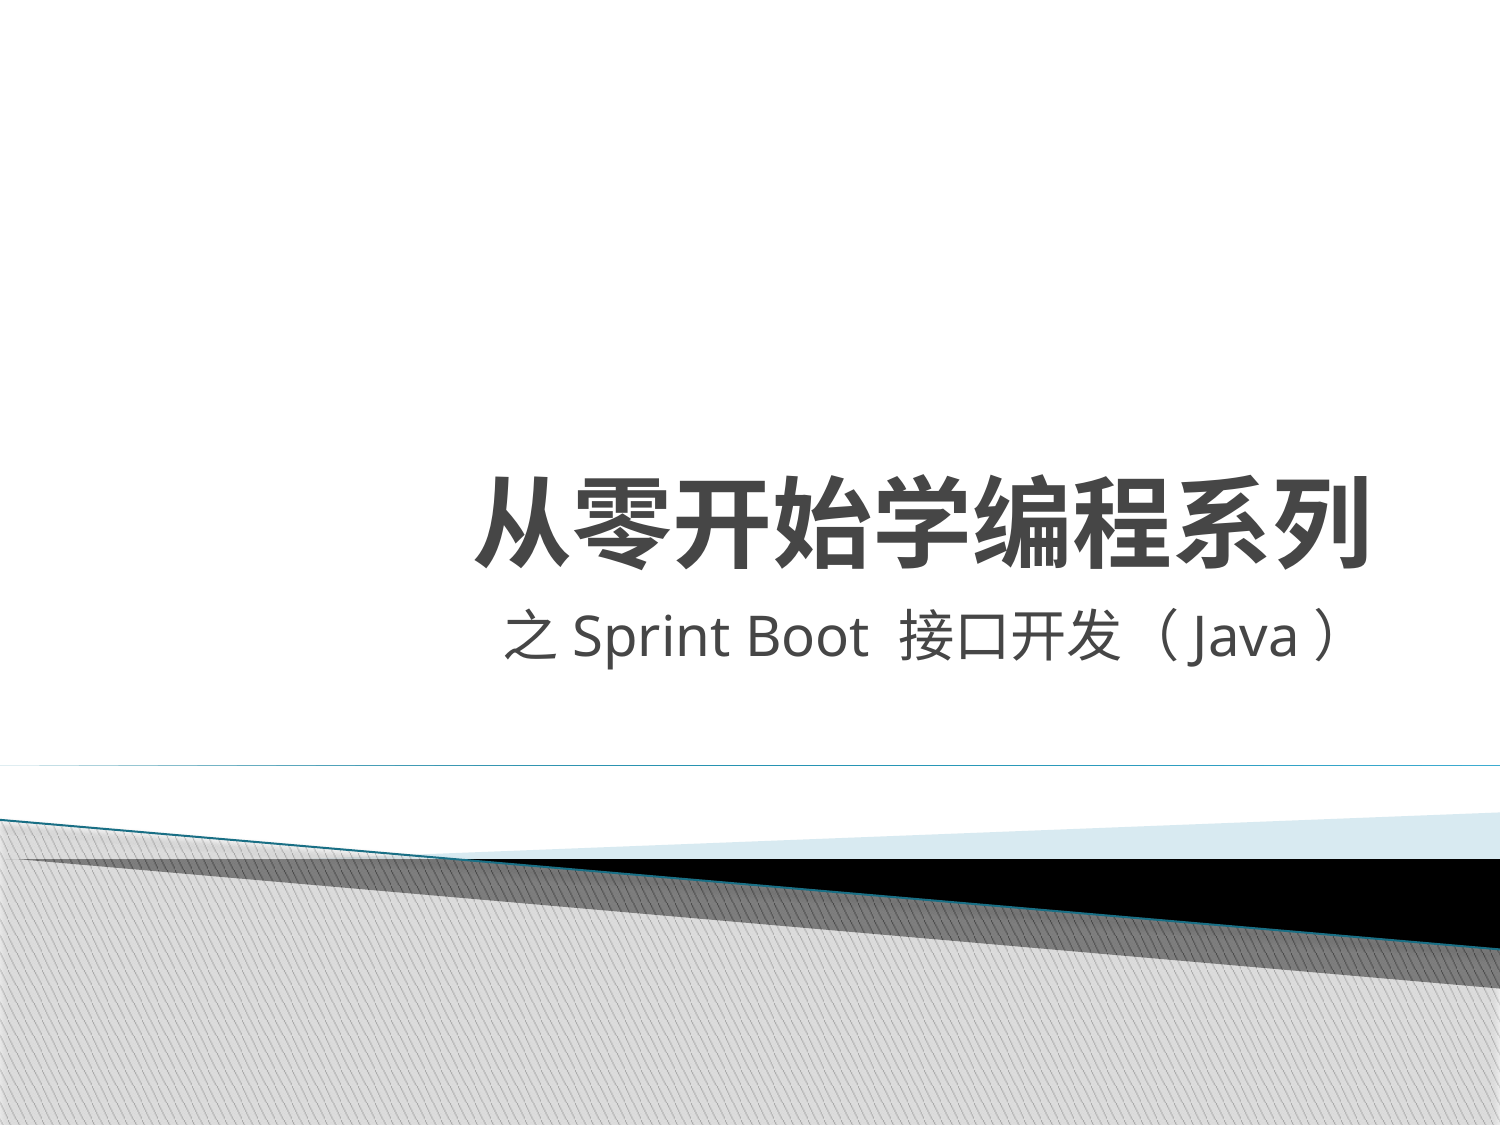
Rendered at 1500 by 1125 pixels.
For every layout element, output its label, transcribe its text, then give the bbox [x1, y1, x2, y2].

subtitle 之Sprint Boot 接口开发（Java） [112, 592, 1388, 790]
picture [5, 859, 1500, 989]
title 从零开始学编程系列 [112, 287, 1388, 588]
